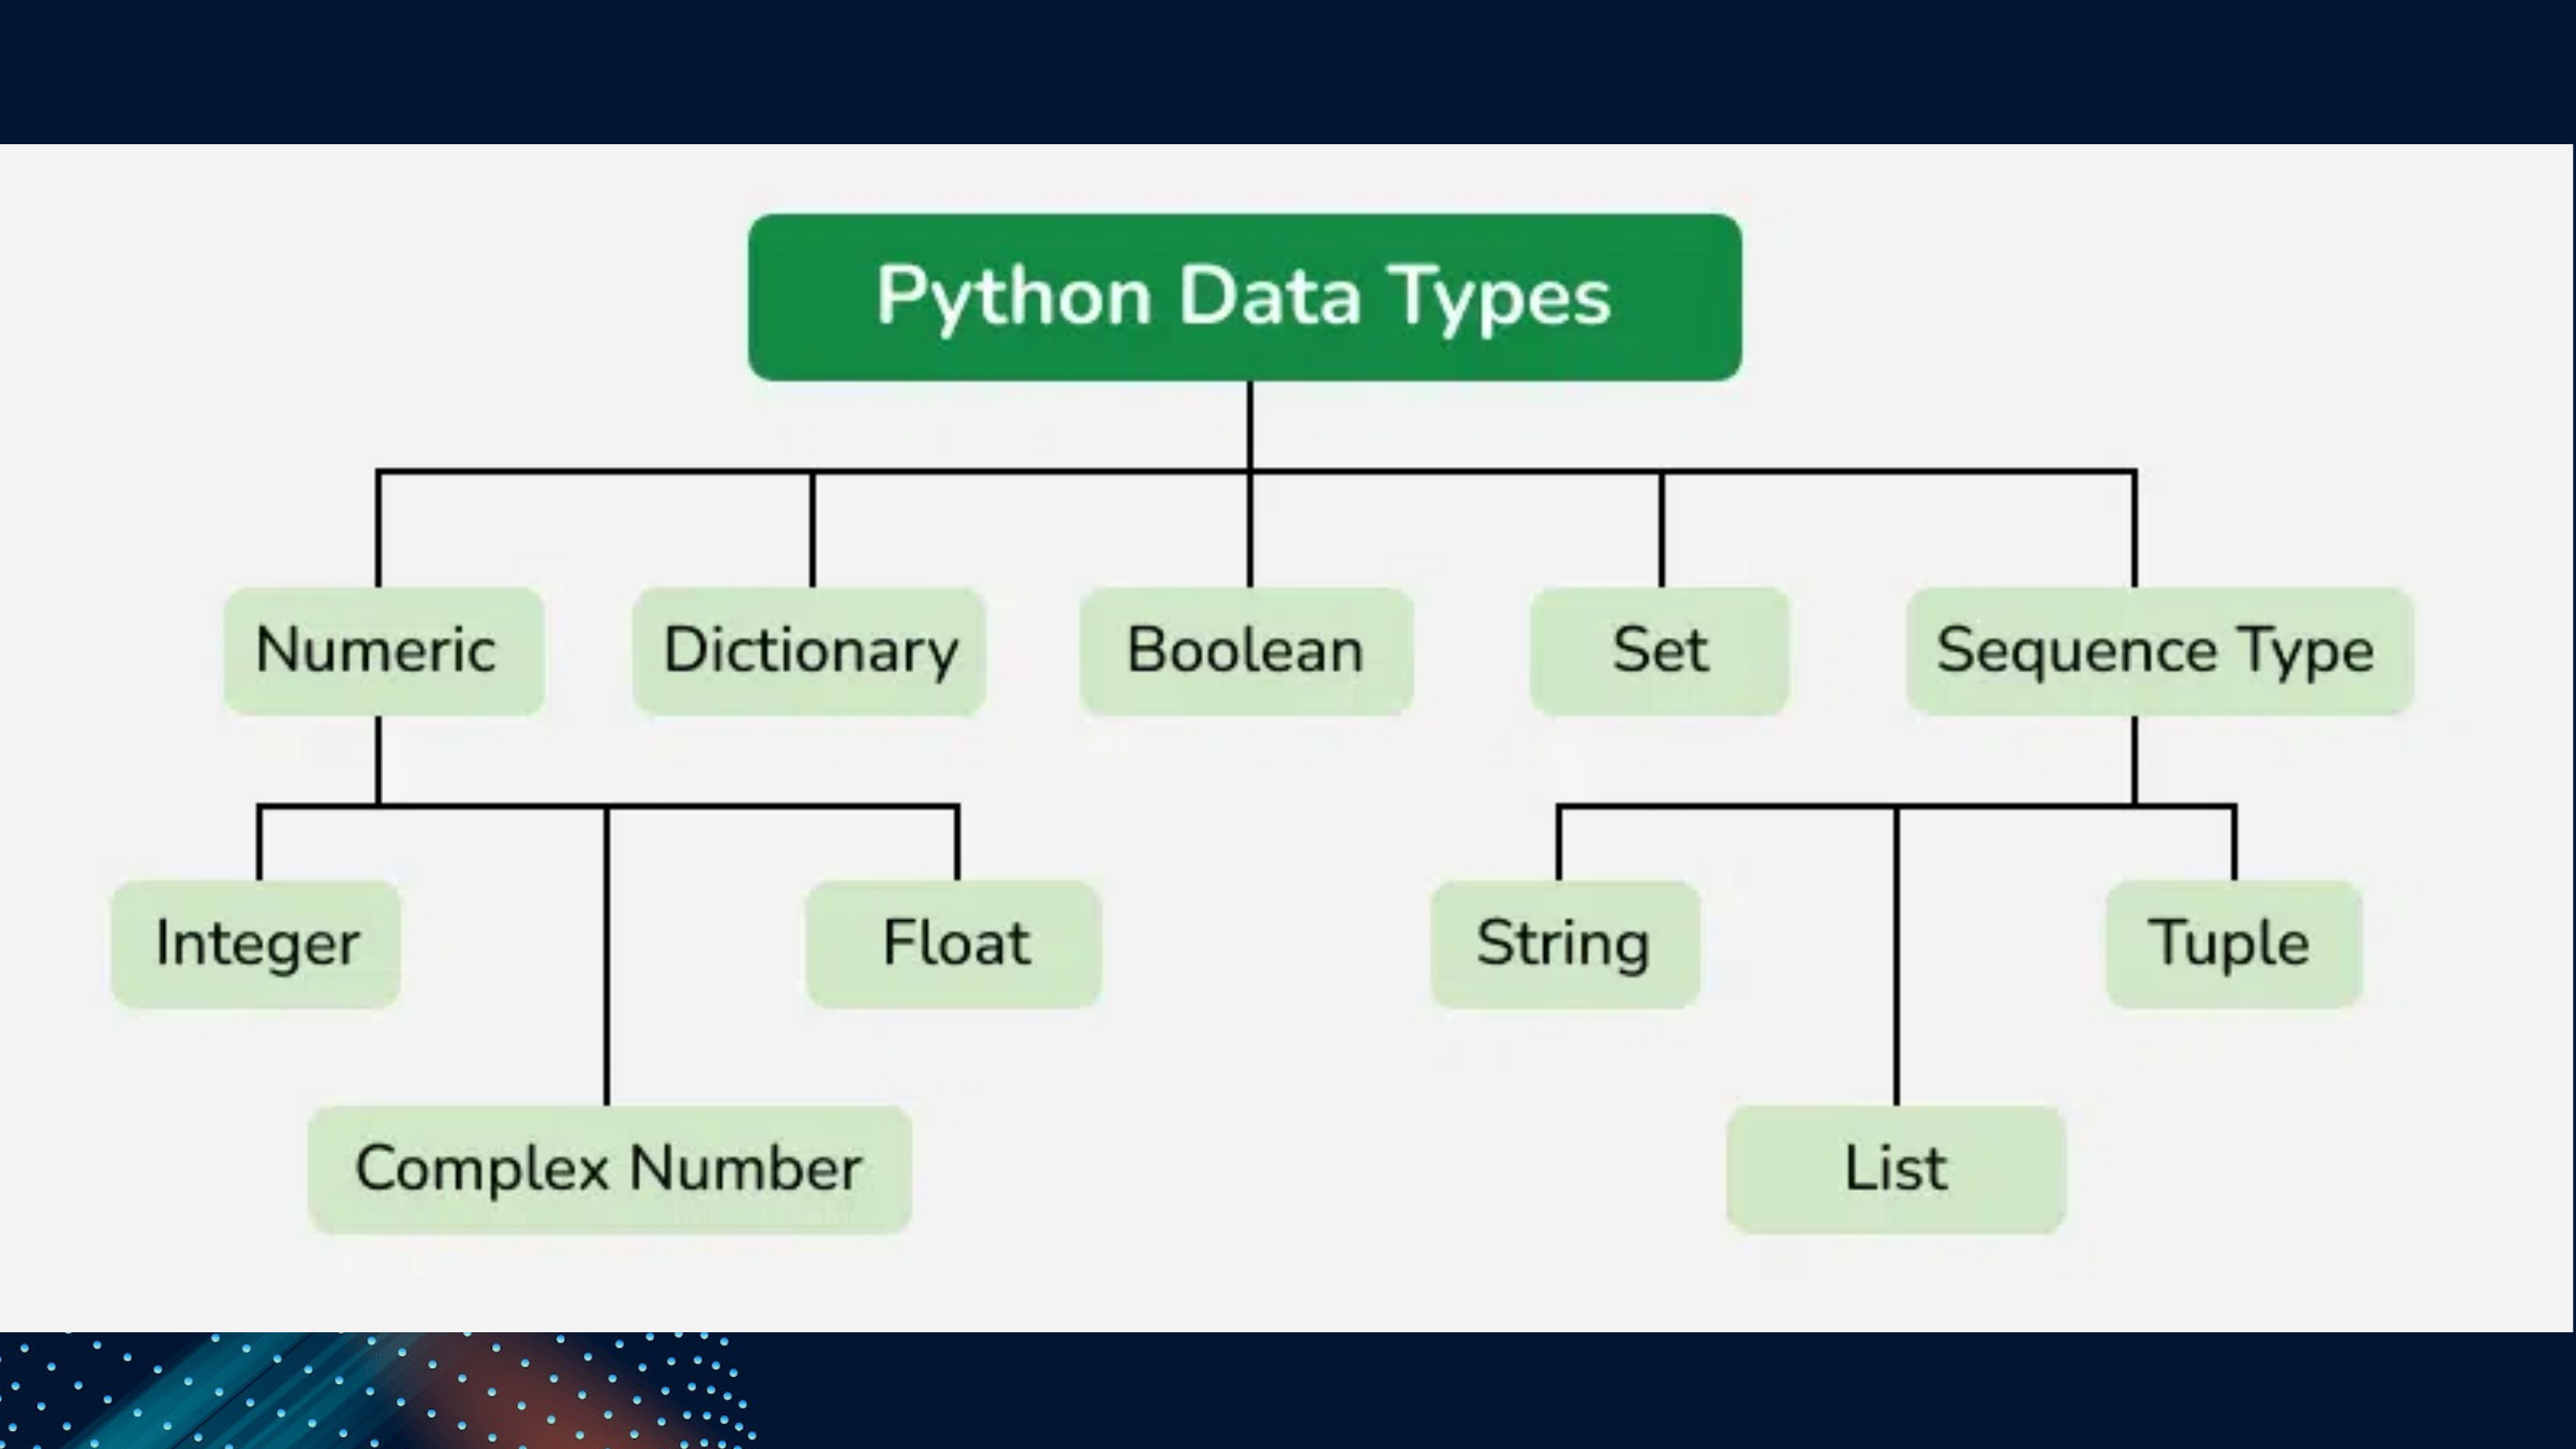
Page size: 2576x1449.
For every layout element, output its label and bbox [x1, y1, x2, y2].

text_box [0, 144, 2573, 1332]
text_box [0, 0, 2576, 1449]
